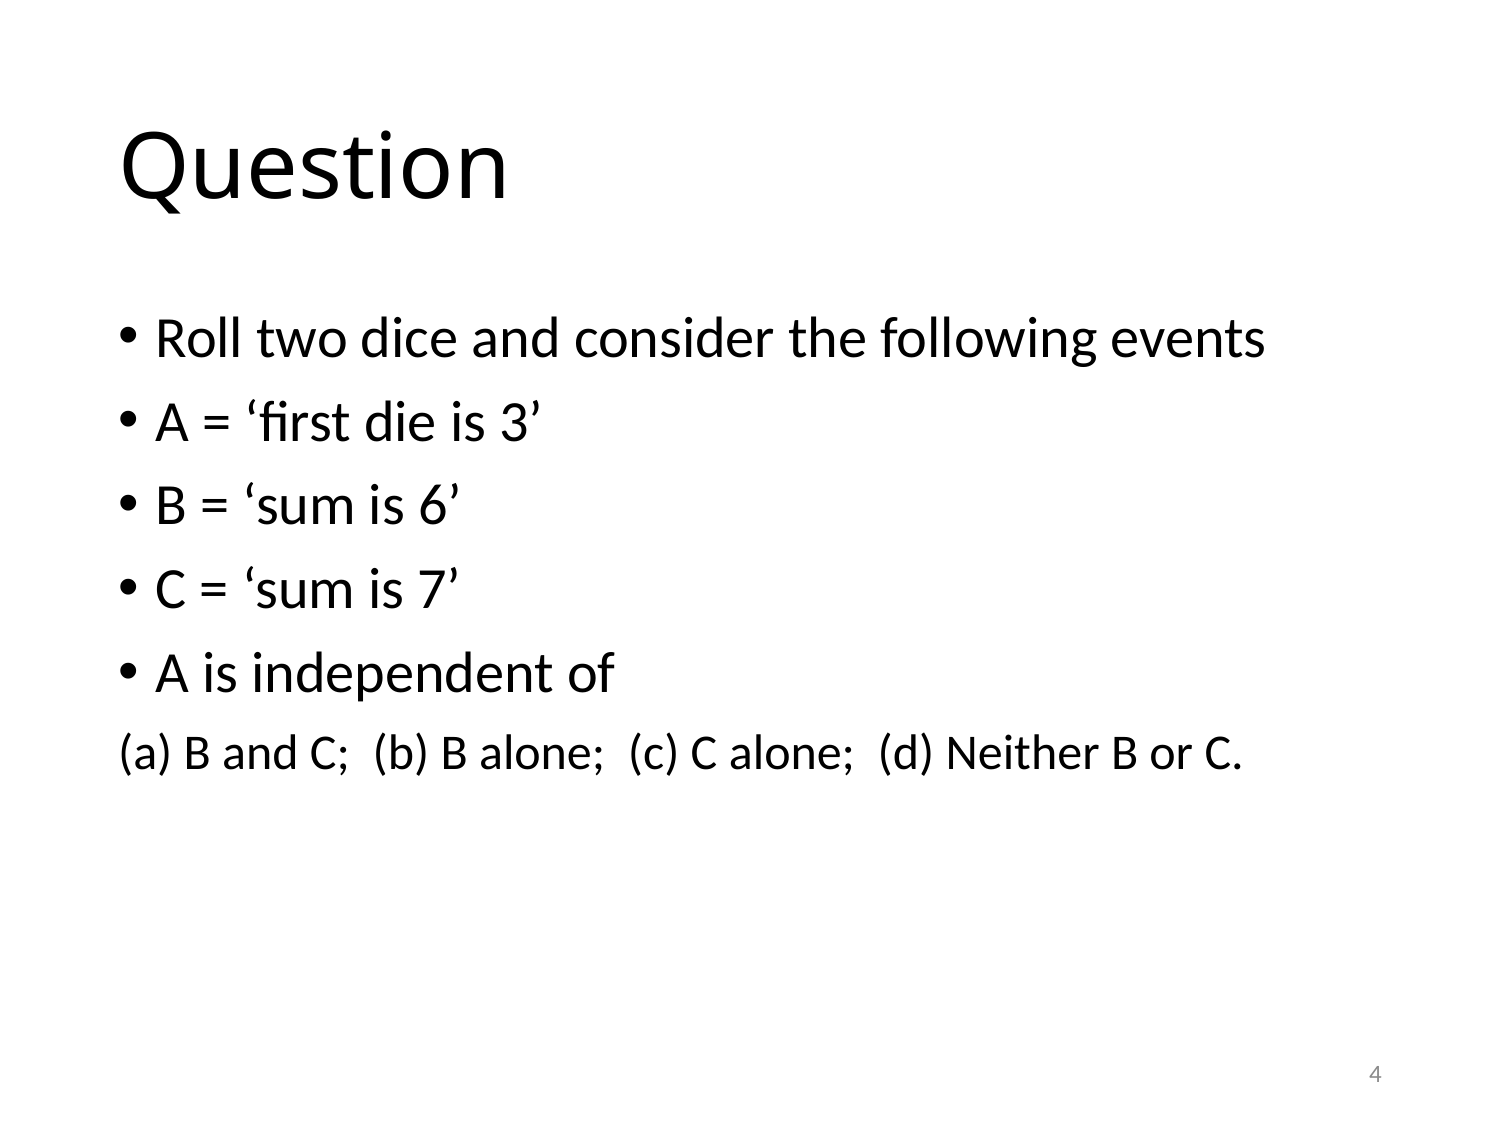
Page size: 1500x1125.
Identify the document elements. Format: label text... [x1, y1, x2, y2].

title Question [103, 59, 1397, 278]
list Roll two dice and consider the following events A = ‘first die is 3’ B = ‘sum is 6’ C = ‘sum is 7’ A is independent of (a) B and C; (b) B alone; (c) C alone; (d) Neither B or C. [103, 299, 1397, 1014]
slide_number 4 [1059, 1042, 1397, 1103]
